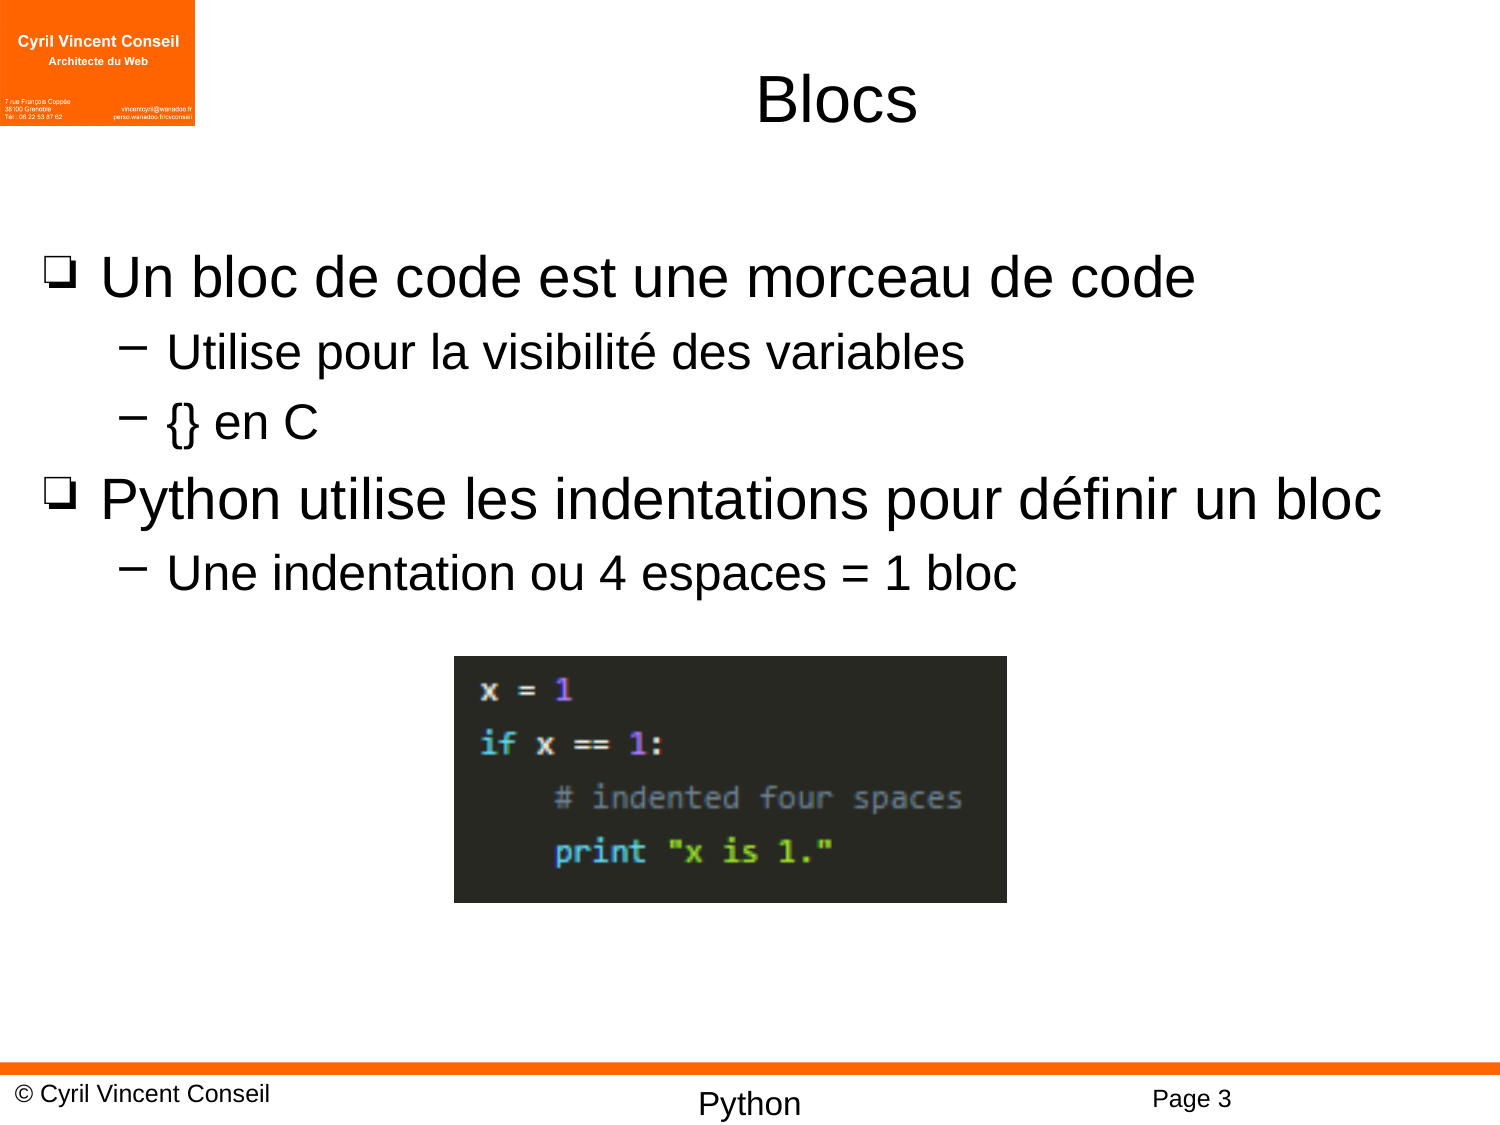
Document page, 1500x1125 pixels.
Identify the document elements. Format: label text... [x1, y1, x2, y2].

picture [0, 0, 195, 126]
picture [454, 656, 1008, 903]
list Un bloc de code est une morceau de code Utilise pour la visibilité des variables {} en C Python utilise les indentations pour définir un bloc Une indentation ou 4 espaces = 1 bloc [29, 231, 1468, 1059]
title Blocs [194, 2, 1480, 190]
